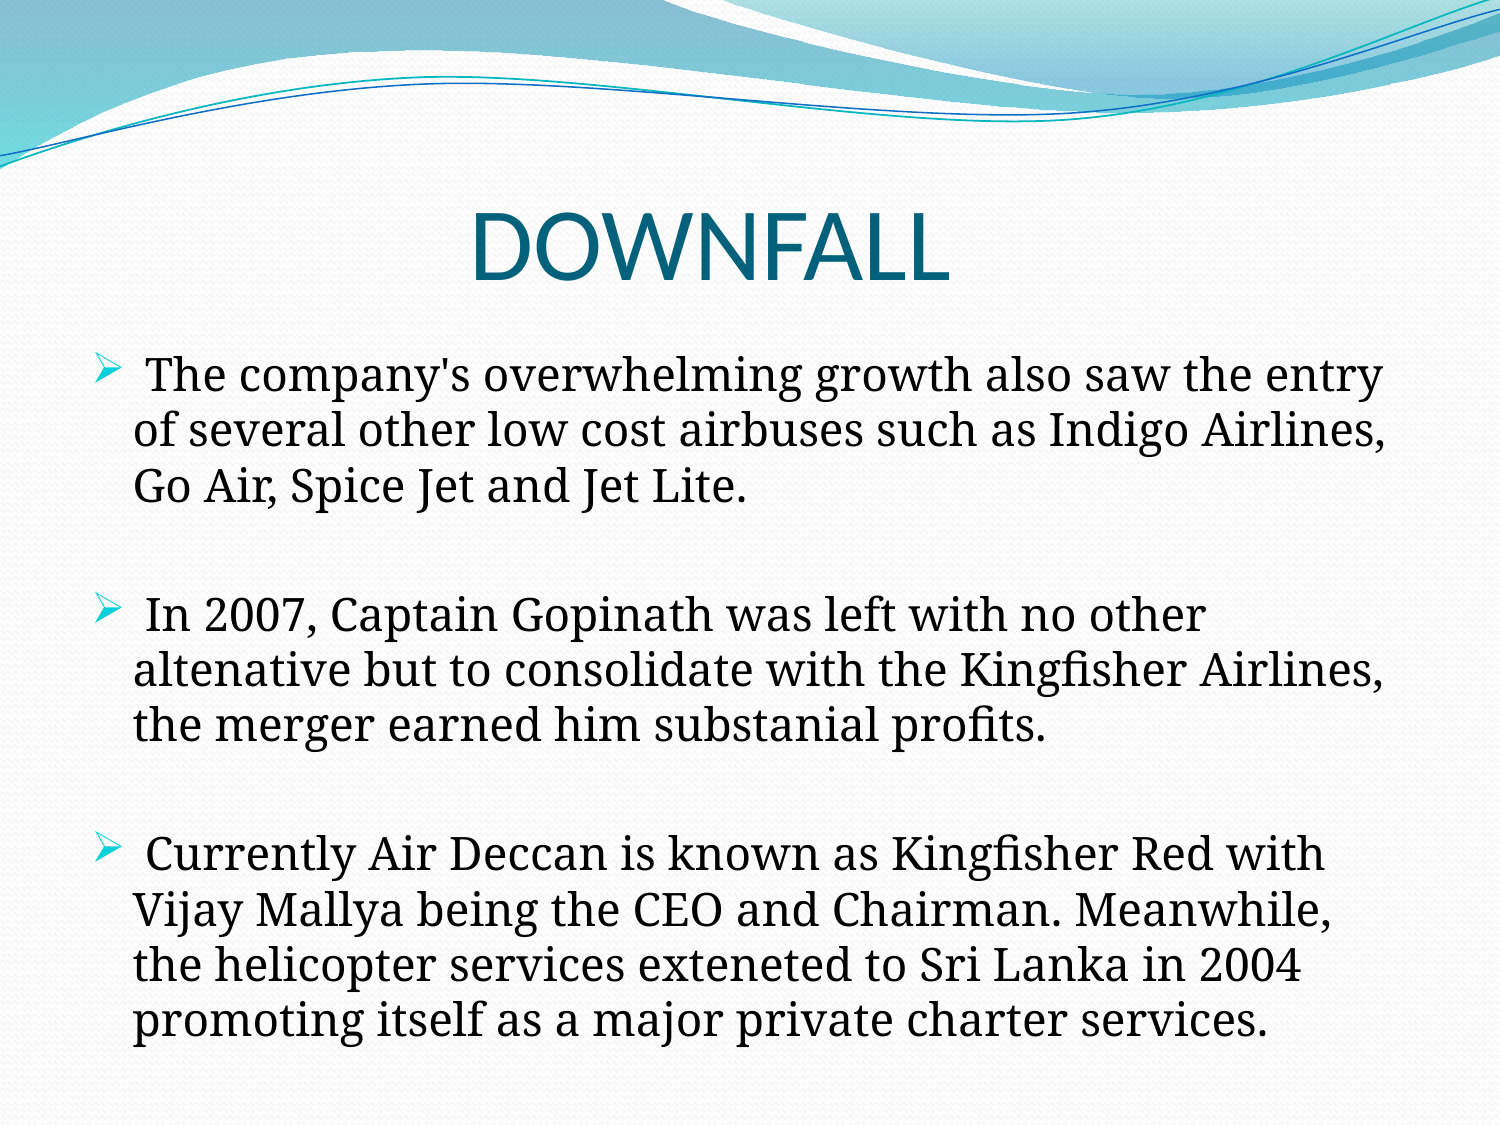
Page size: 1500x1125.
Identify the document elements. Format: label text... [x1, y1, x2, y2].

title DOWNFALL [29, 113, 1392, 302]
list The company's overwhelming growth also saw the entry of several other low cost airbuses such as Indigo Airlines, Go Air, Spice Jet and Jet Lite. In 2007, Captain Gopinath was left with no other altenative but to consolidate with the Kingfisher Airlines, the merger earned him substanial profits. Currently Air Deccan is known as Kingfisher Red with Vijay Mallya being the CEO and Chairman. Meanwhile, the helicopter services exteneted to Sri Lanka in 2004 promoting itself as a major private charter services. [76, 338, 1427, 1059]
